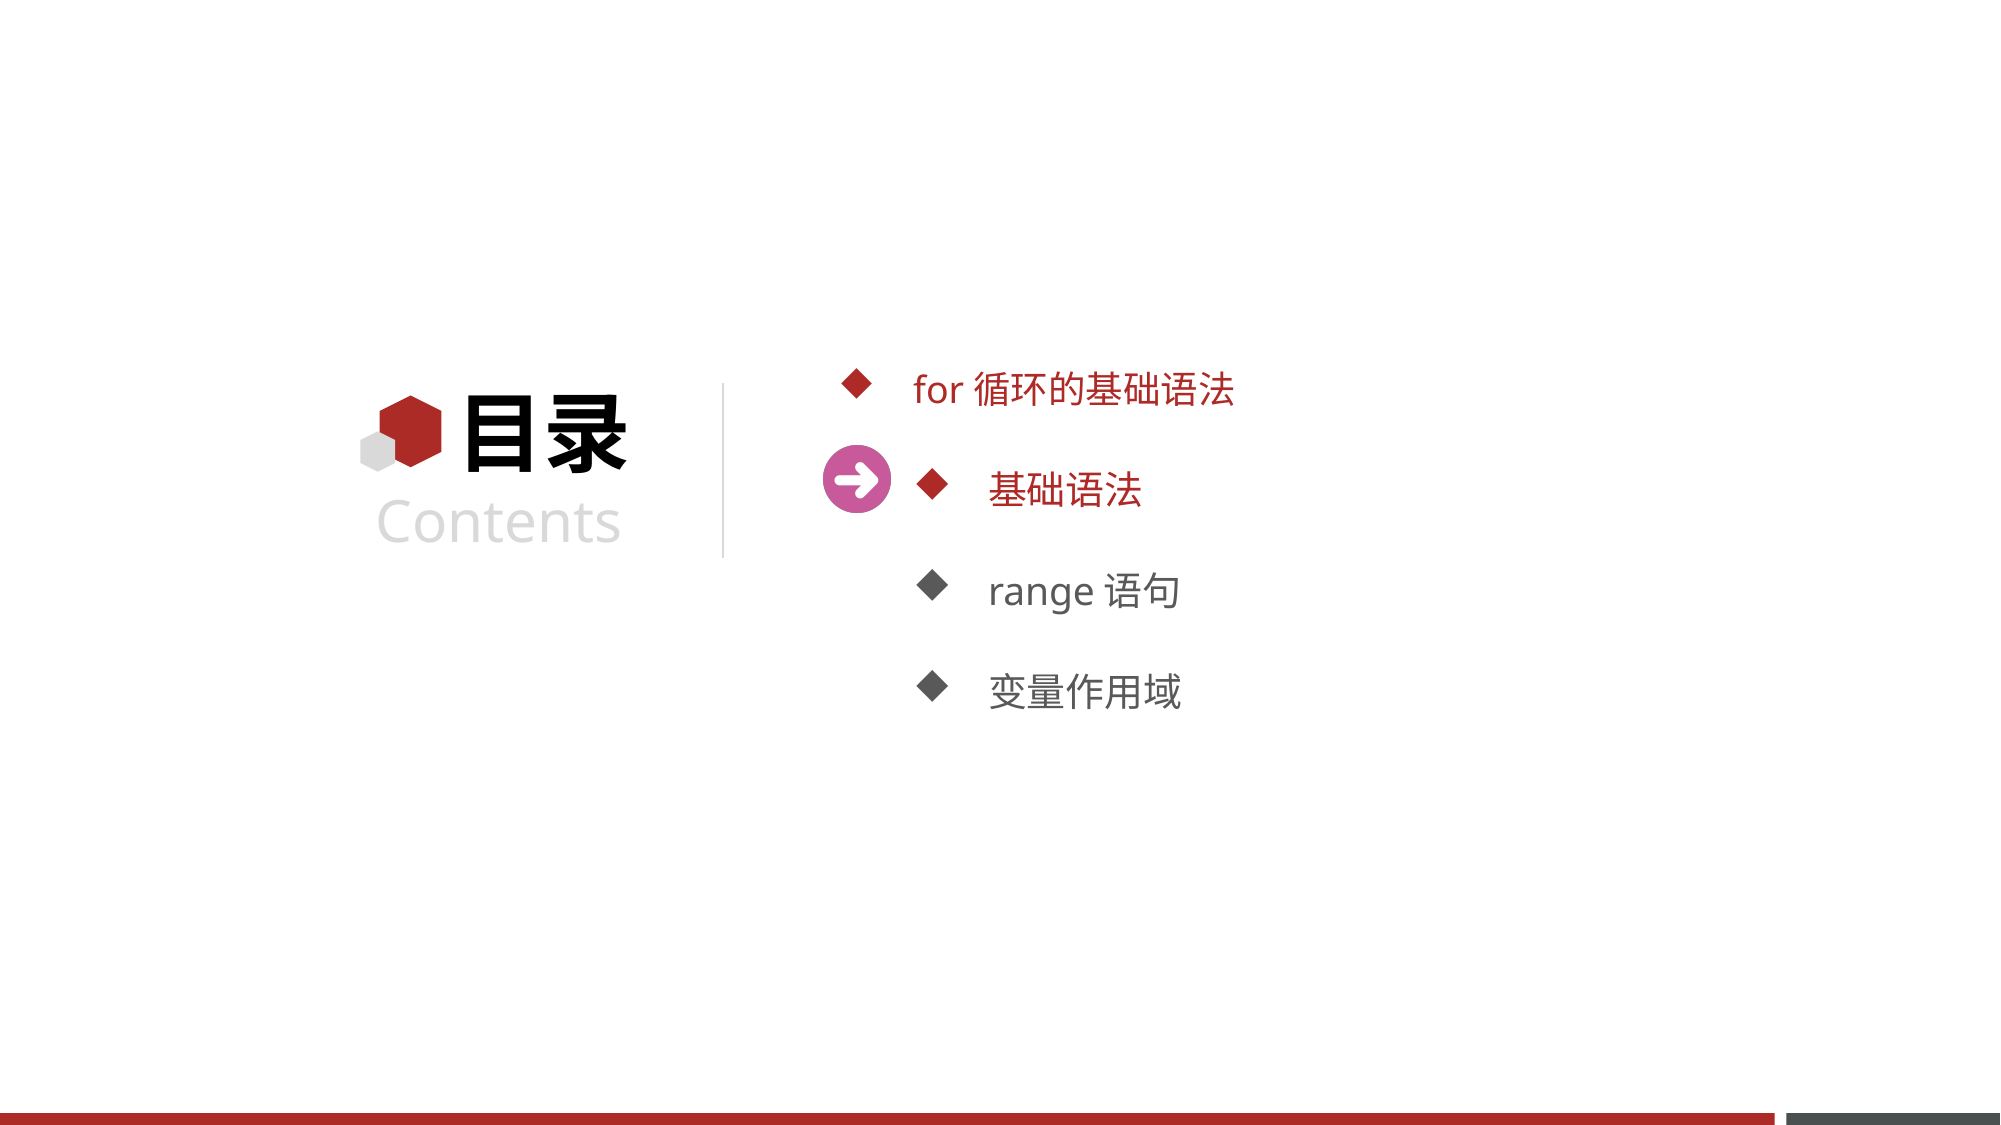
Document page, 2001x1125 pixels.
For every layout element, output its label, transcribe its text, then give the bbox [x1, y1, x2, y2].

list for循环的基础语法 基础语法 range语句 变量作用域 [823, 168, 1804, 868]
picture [823, 445, 891, 514]
